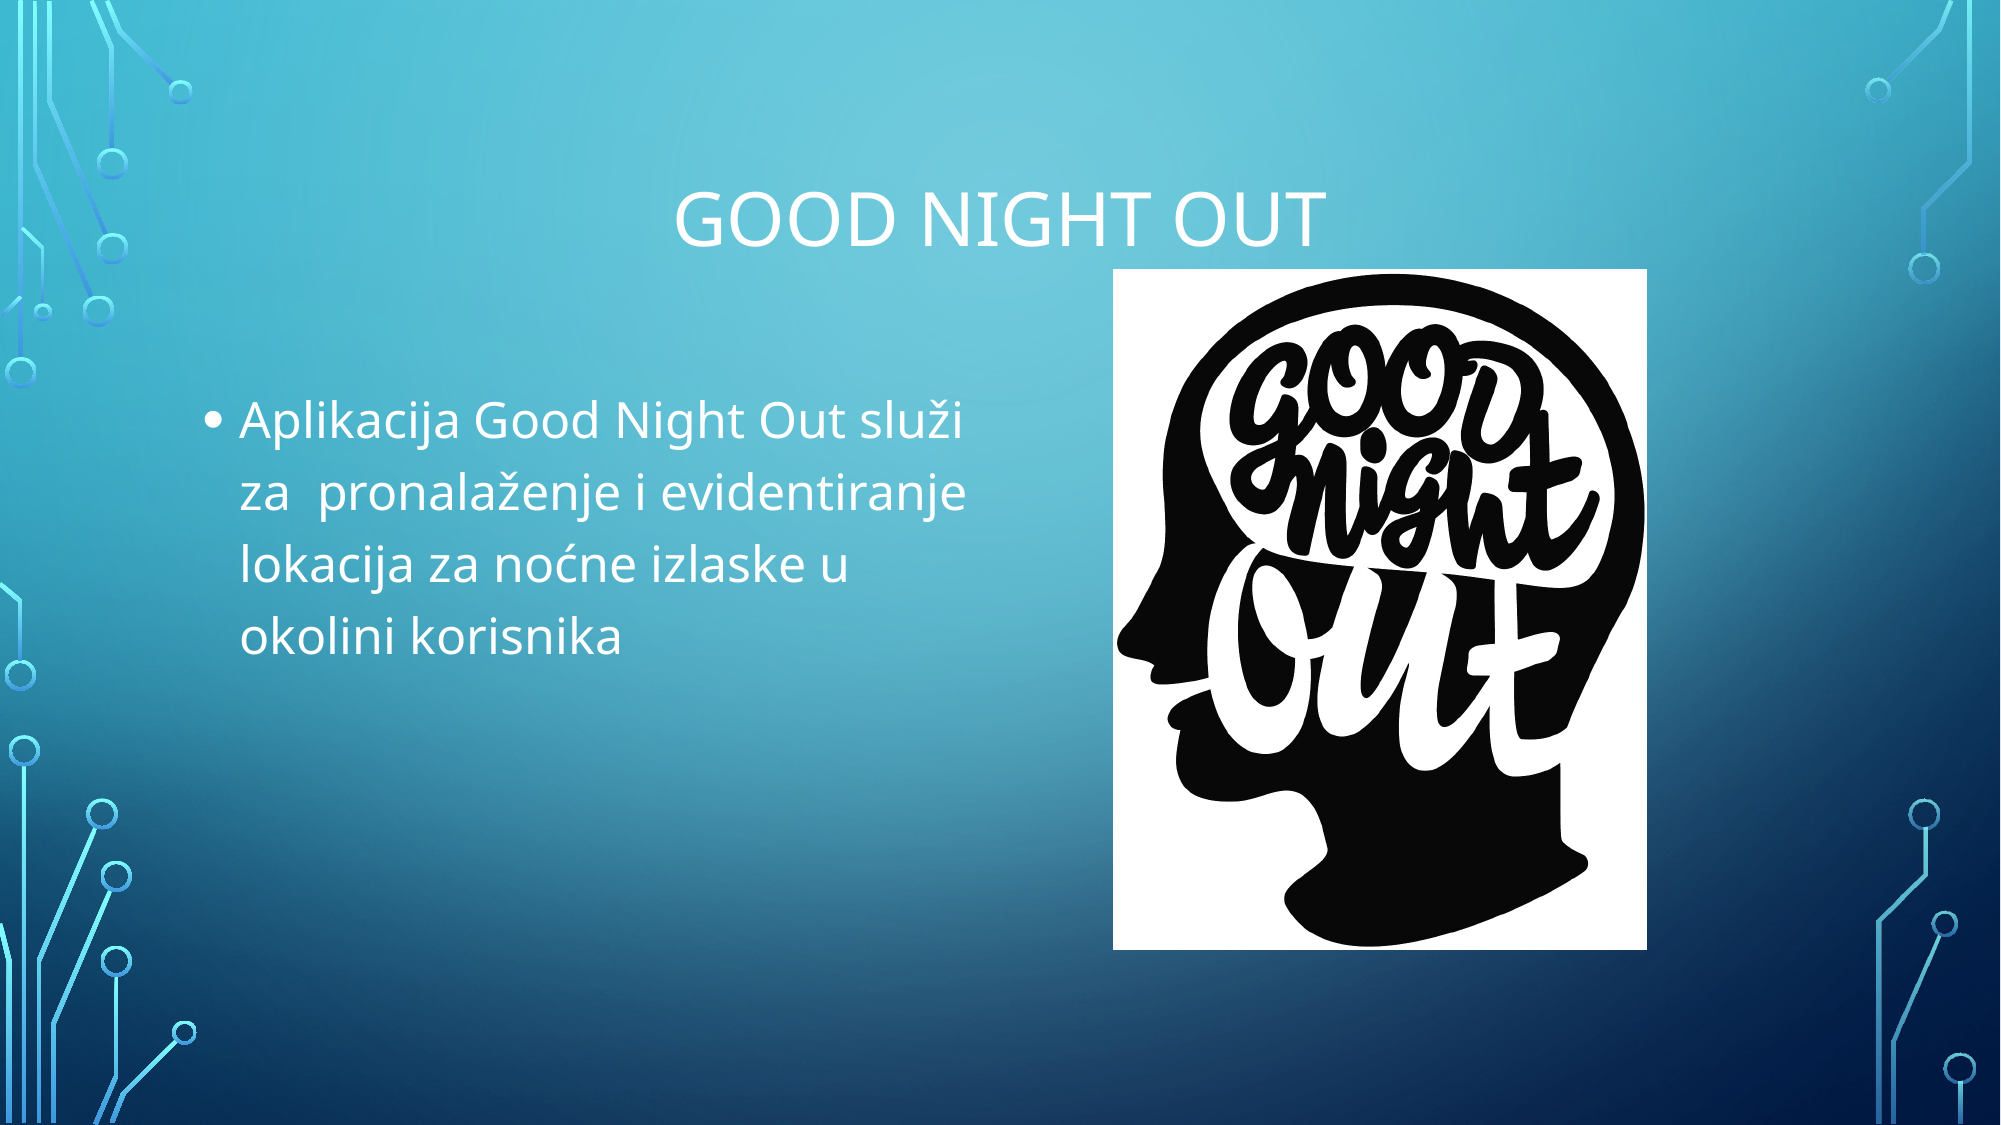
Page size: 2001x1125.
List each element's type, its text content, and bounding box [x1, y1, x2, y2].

title Good Night Out [187, 101, 1813, 344]
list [1113, 269, 1647, 951]
list Aplikacija Good Night Out služi za pronalaženje i evidentiranje lokacija za noćne izlaske u okolini korisnika [187, 369, 988, 950]
